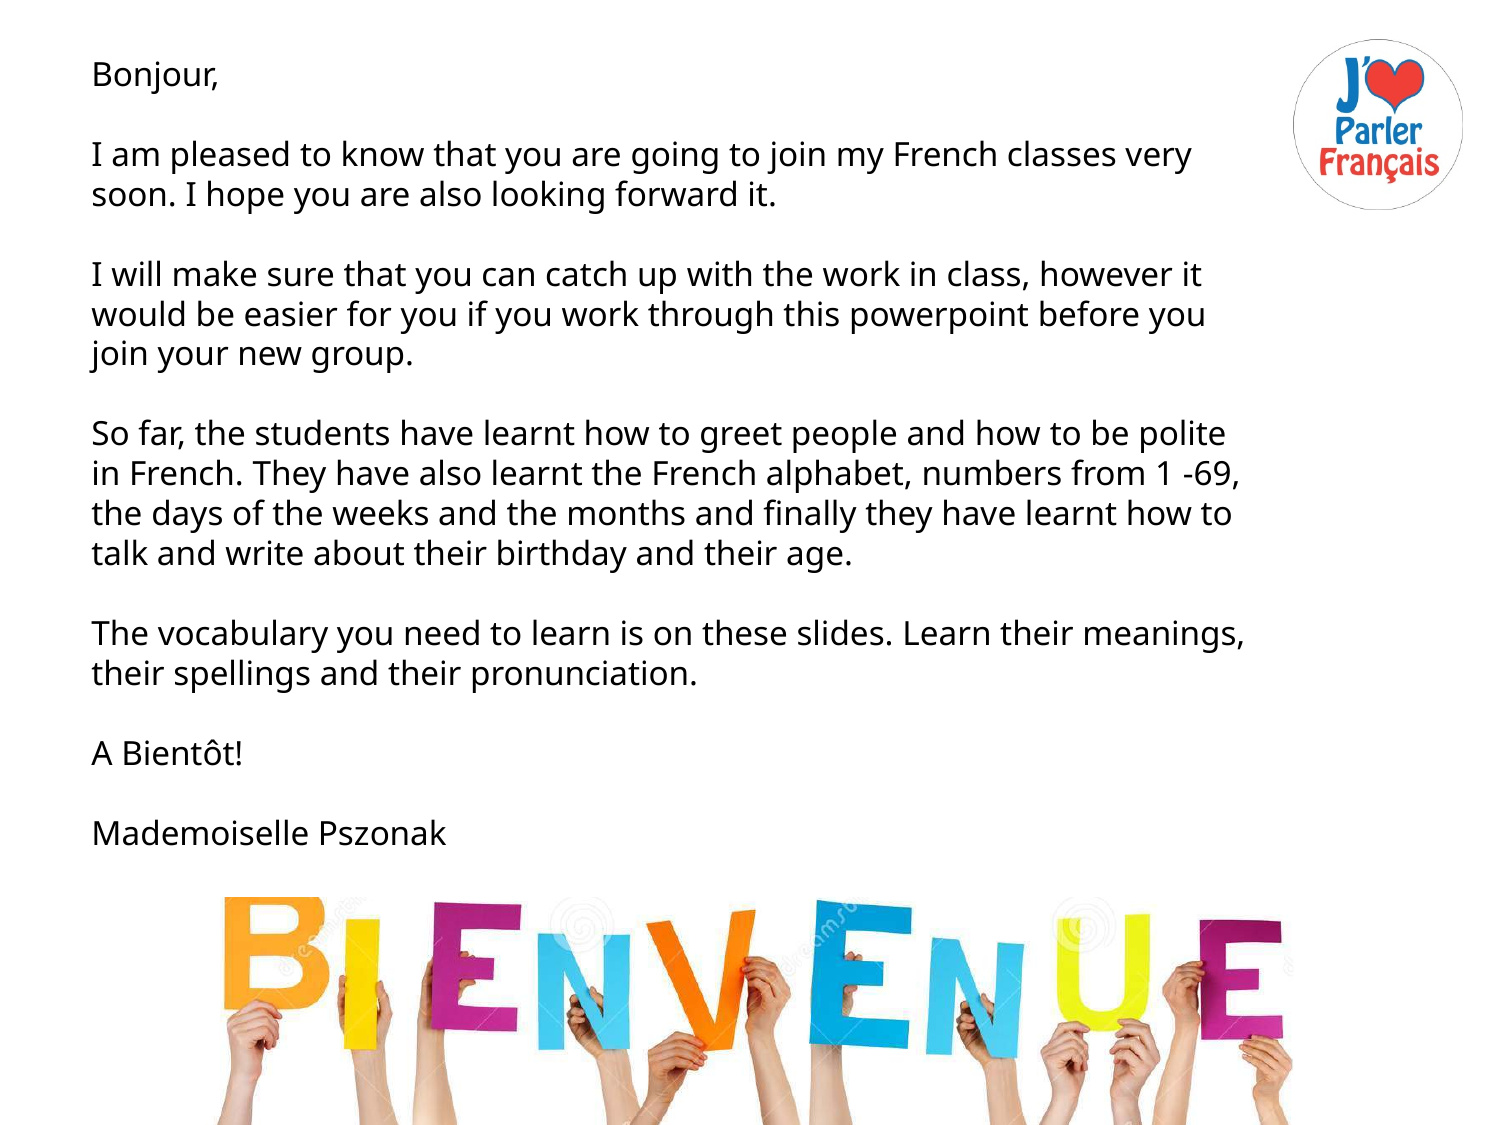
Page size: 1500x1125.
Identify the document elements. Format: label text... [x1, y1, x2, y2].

picture [1293, 39, 1463, 210]
text_box Bonjour, I am pleased to know that you are going to join my French classes very soon. I hope you are also looking forward it. I will make sure that you can catch up with the work in class, however it would be easier for you if you work through this powerpoint before you join your new group. So far, the students have learnt how to greet people and how to be polite in French. They have also learnt the French alphabet, numbers from 1 -69, the days of the weeks and the months and finally they have learnt how to talk and write about their birthday and their age. The vocabulary you need to learn is on these slides. Learn their meanings, their spellings and their pronunciation. A Bientôt! Mademoiselle Pszonak [76, 45, 1270, 859]
picture [206, 897, 1294, 1125]
